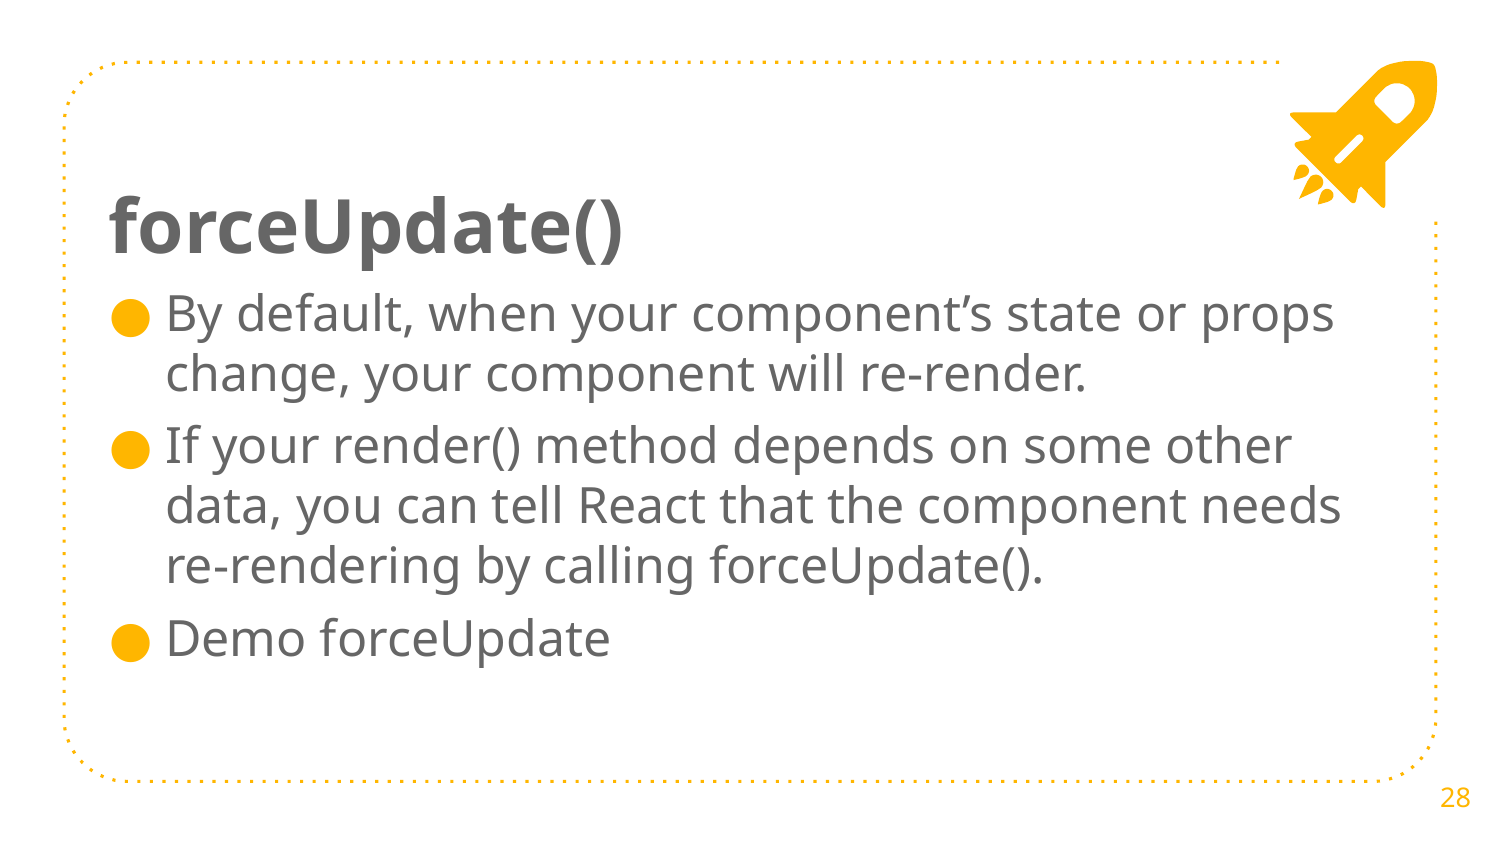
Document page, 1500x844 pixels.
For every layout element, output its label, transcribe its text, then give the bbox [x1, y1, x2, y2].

slide_number 28 [1411, 753, 1500, 844]
list forceUpdate() By default, when your component’s state or props change, your component will re-render. If your render() method depends on some other data, you can tell React that the component needs re-rendering by calling forceUpdate(). Demo forceUpdate [94, 63, 1412, 783]
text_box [1289, 60, 1438, 209]
